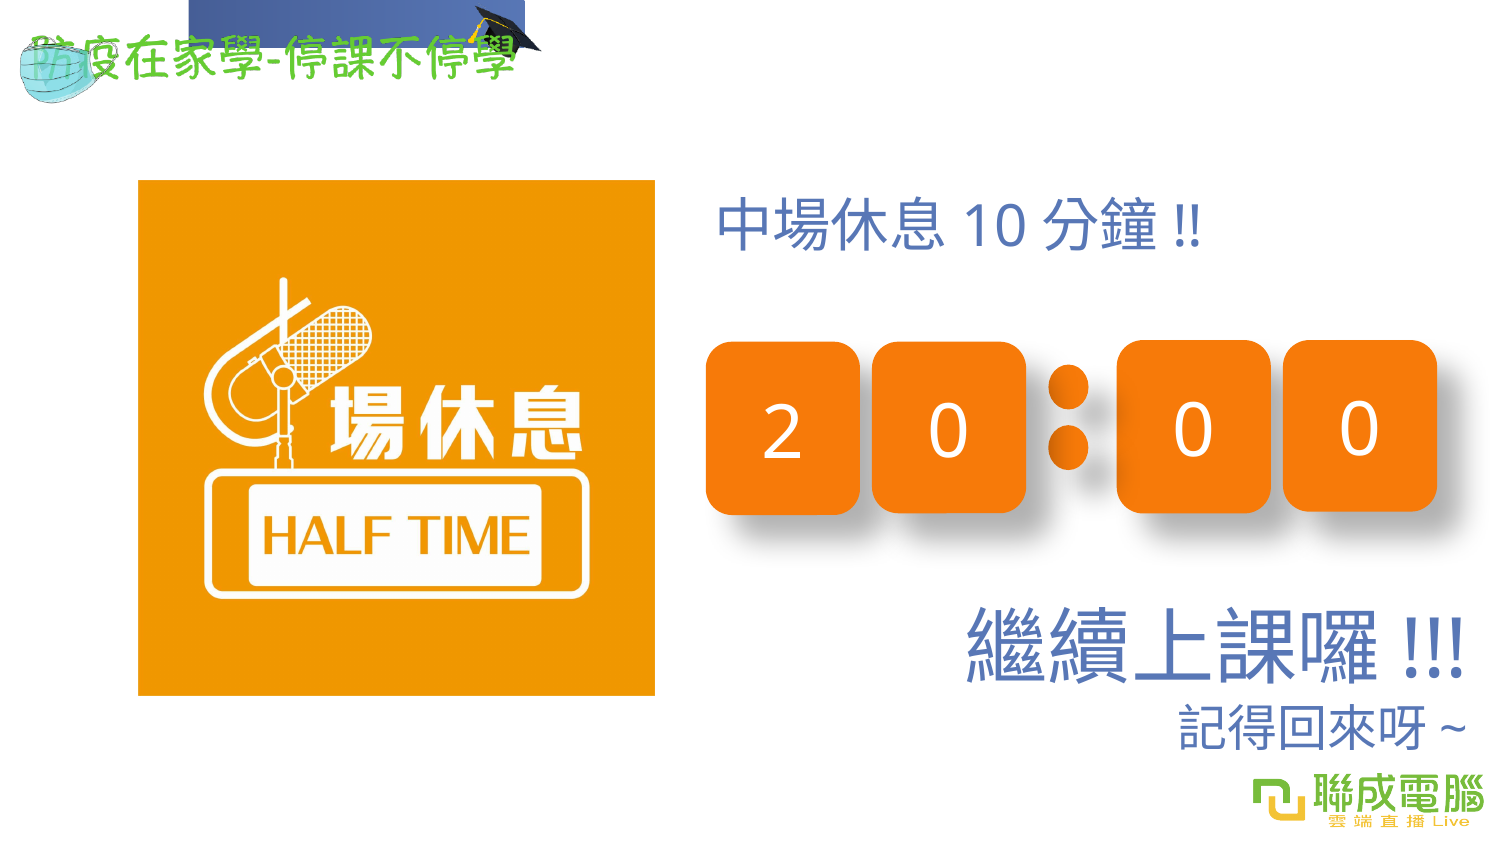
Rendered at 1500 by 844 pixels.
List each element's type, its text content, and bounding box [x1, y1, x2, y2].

text_box [1058, 364, 1089, 410]
picture [138, 180, 655, 697]
text_box 繼續上課囉!!! [834, 587, 1484, 689]
text_box 記得回來呀~ [834, 689, 1484, 765]
text_box 0 [1116, 340, 1271, 514]
text_box 中場休息10分鐘!! [699, 180, 1349, 266]
text_box 0 [871, 341, 1027, 514]
text_box 0 [1282, 340, 1438, 512]
text_box 2 [705, 341, 860, 516]
text_box [1071, 425, 1089, 470]
picture [1253, 773, 1484, 829]
picture [0, 0, 582, 123]
